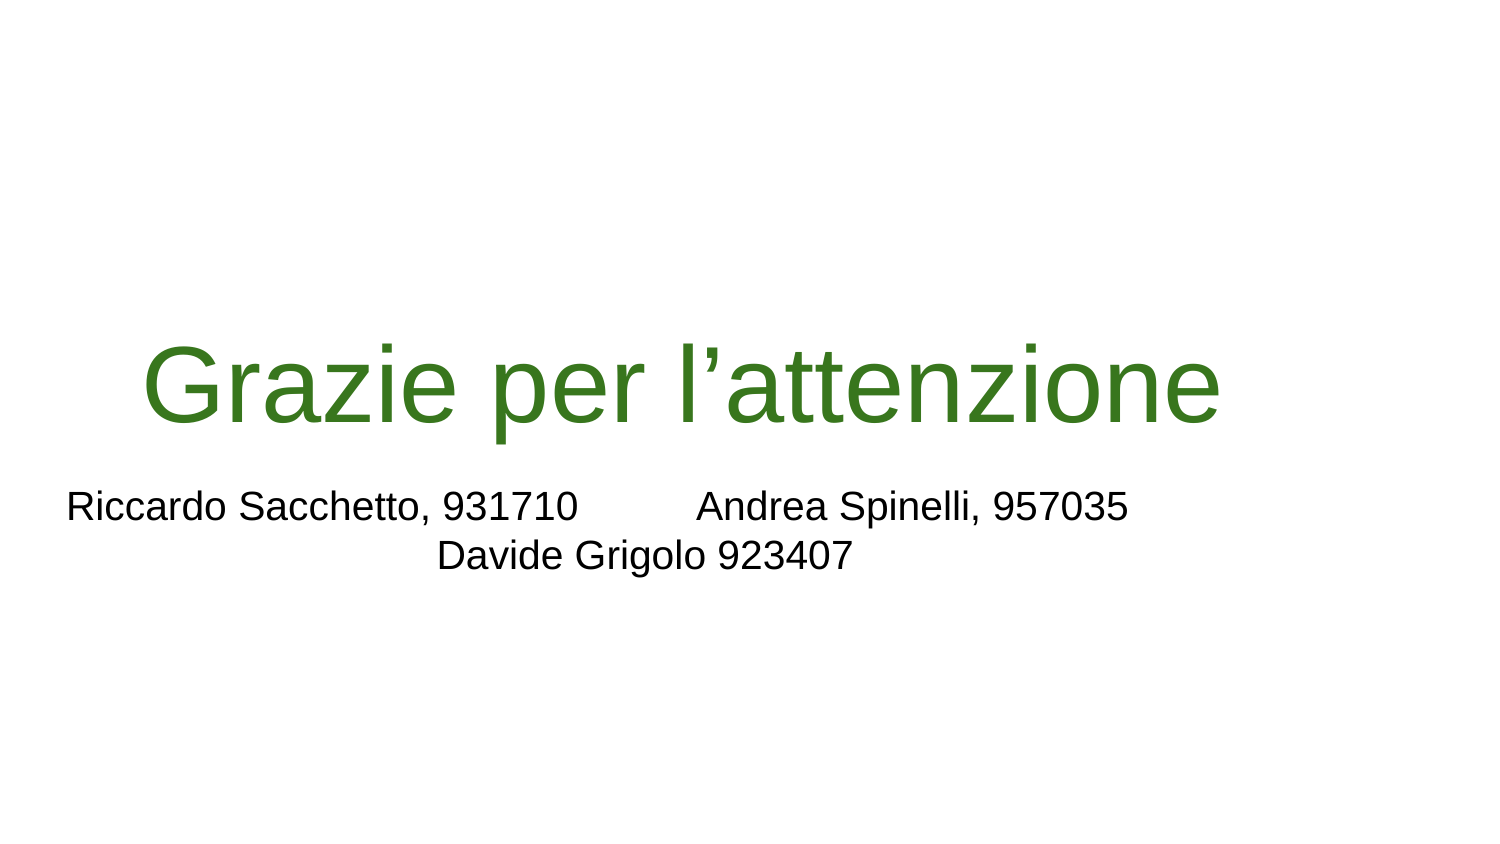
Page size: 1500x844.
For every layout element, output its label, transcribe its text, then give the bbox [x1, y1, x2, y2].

title Grazie per l’attenzione [51, 122, 1449, 459]
subtitle Riccardo Sacchetto, 931710 Andrea Spinelli, 957035 Davide Grigolo 923407 [51, 464, 1449, 595]
